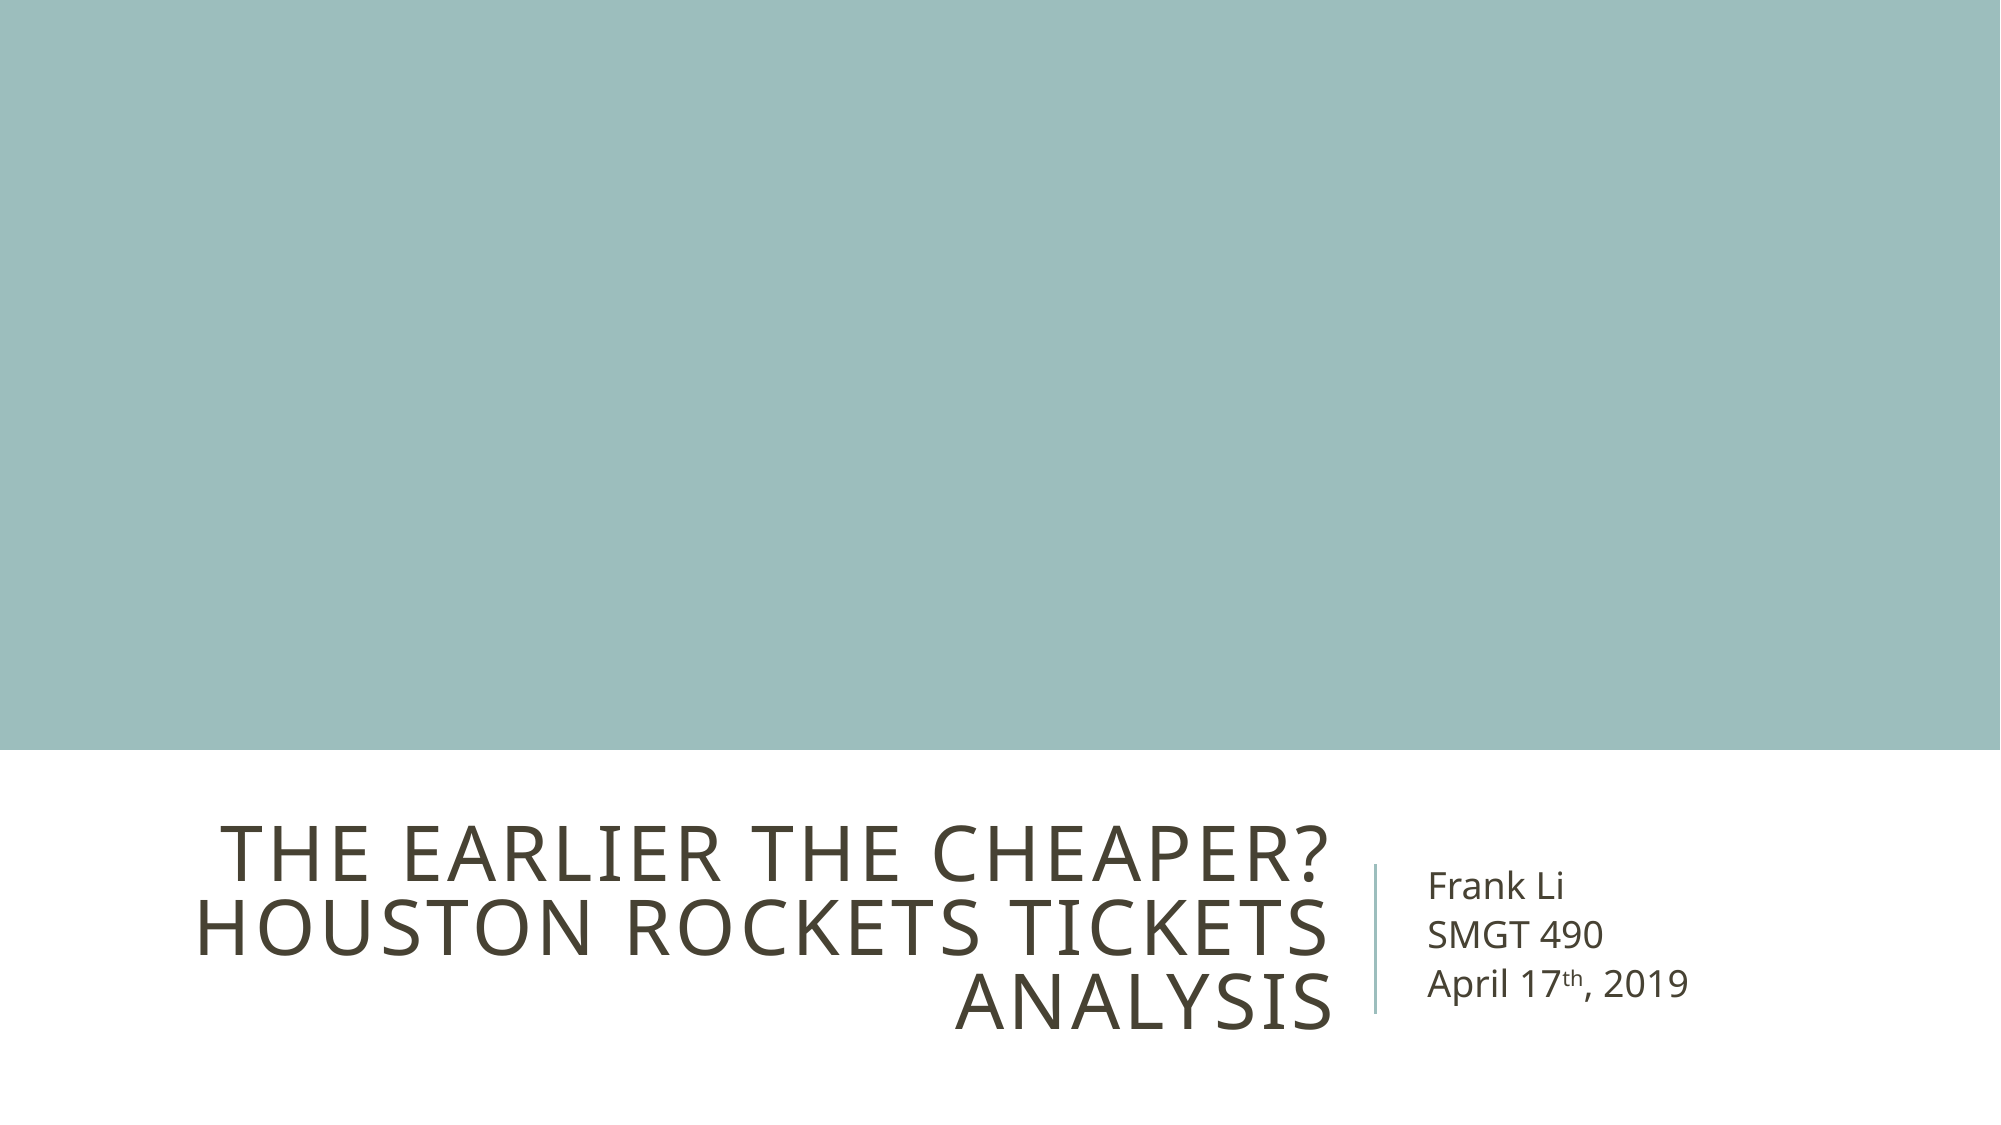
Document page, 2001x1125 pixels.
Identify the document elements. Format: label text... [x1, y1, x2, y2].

title The Earlier the cheaper? Houston rockets tickets analysis [75, 813, 1350, 1054]
subtitle Frank Li SMGT 490 April 17th, 2019 [1412, 813, 1938, 1054]
